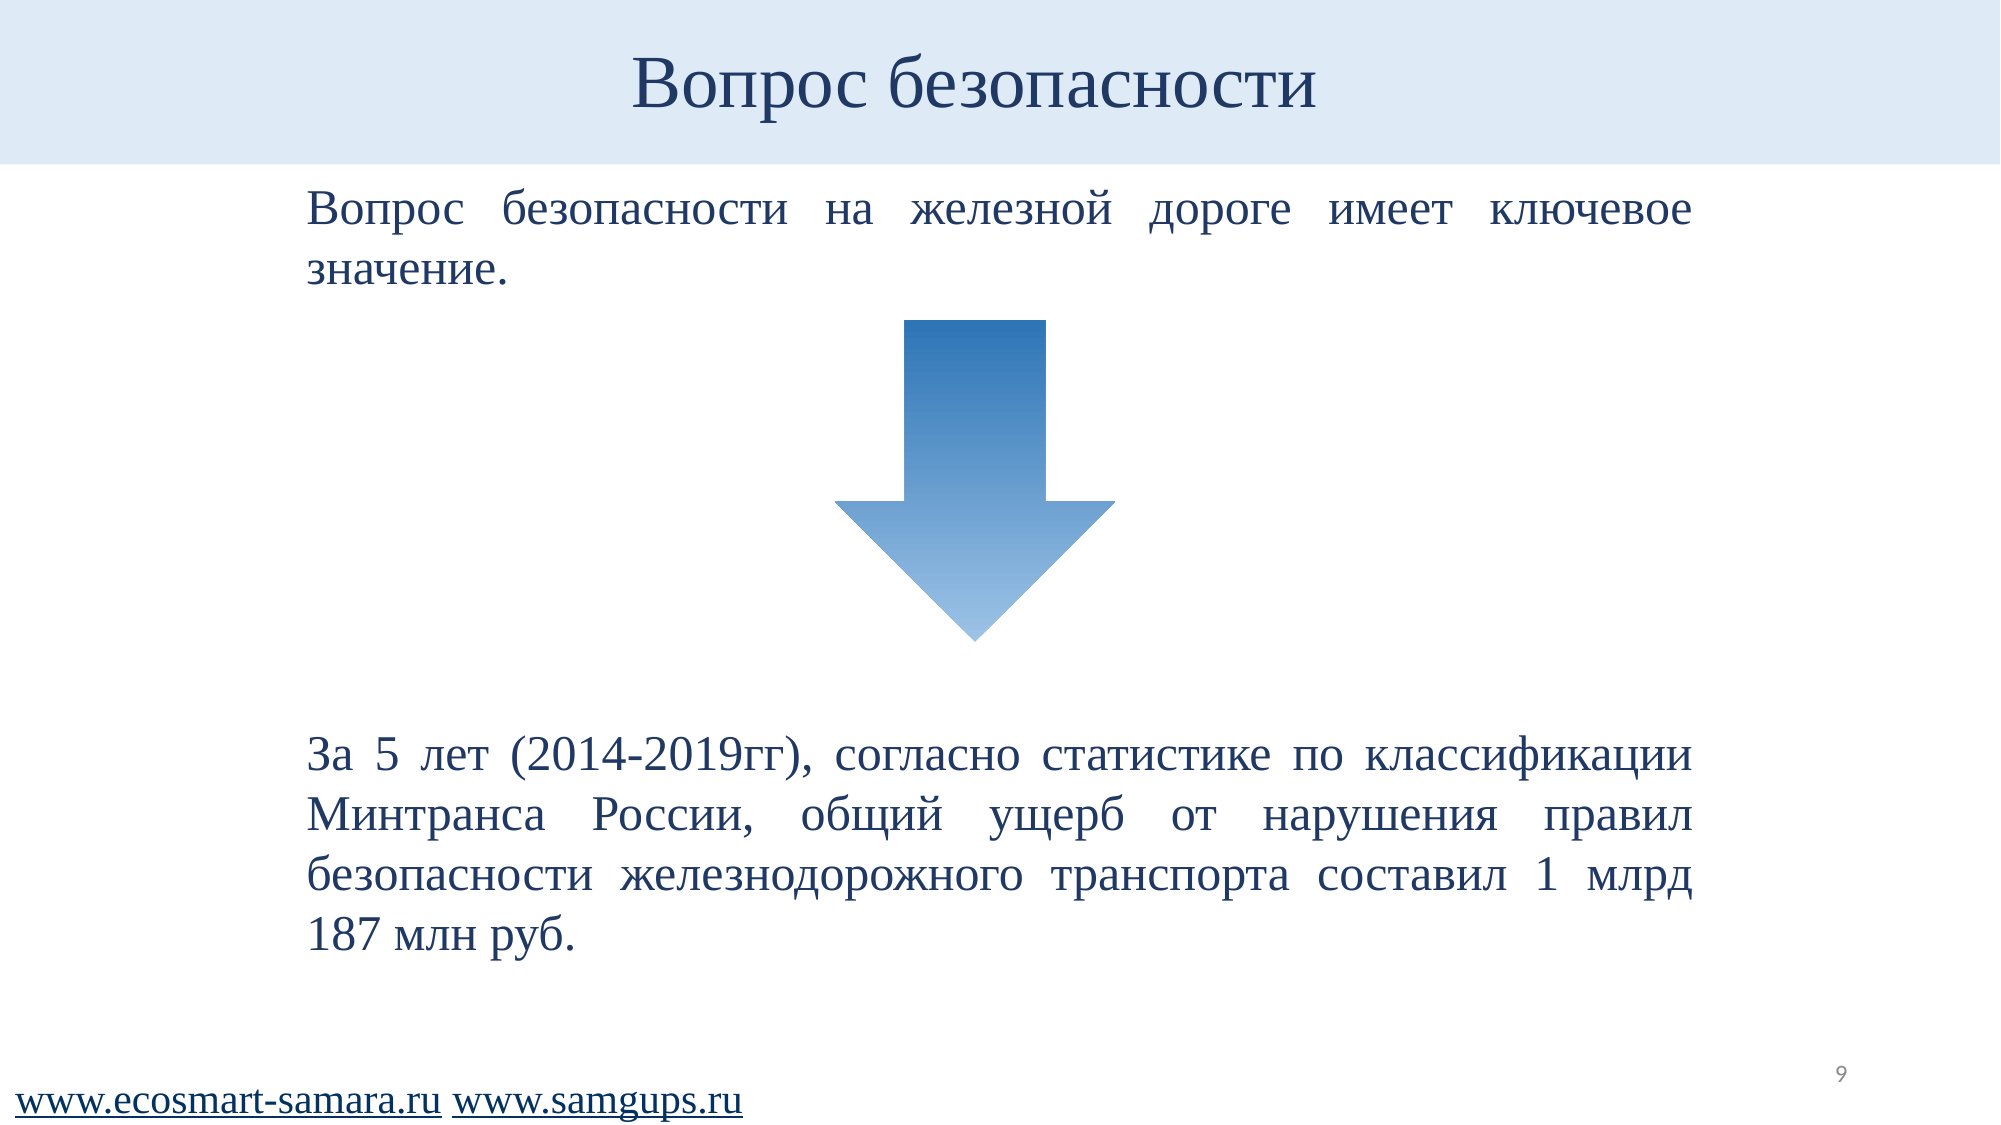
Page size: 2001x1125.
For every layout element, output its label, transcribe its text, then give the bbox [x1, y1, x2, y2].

slide_number 9 [1412, 1042, 1863, 1103]
text_box [832, 318, 1118, 644]
text_box За 5 лет (2014-2019гг), согласно статистике по классификации Минтранса России, общий ущерб от нарушения правил безопасности железнодорожного транспорта составил 1 млрд 187 млн руб. [291, 713, 1709, 969]
text_box www.ecosmart-samara.ru www.samgups.ru [0, 1085, 1068, 1125]
text_box [0, 0, 2000, 166]
text_box Вопрос безопасности на железной дороге имеет ключевое значение. [291, 167, 1709, 302]
title Вопрос безопасности [112, 3, 1838, 165]
